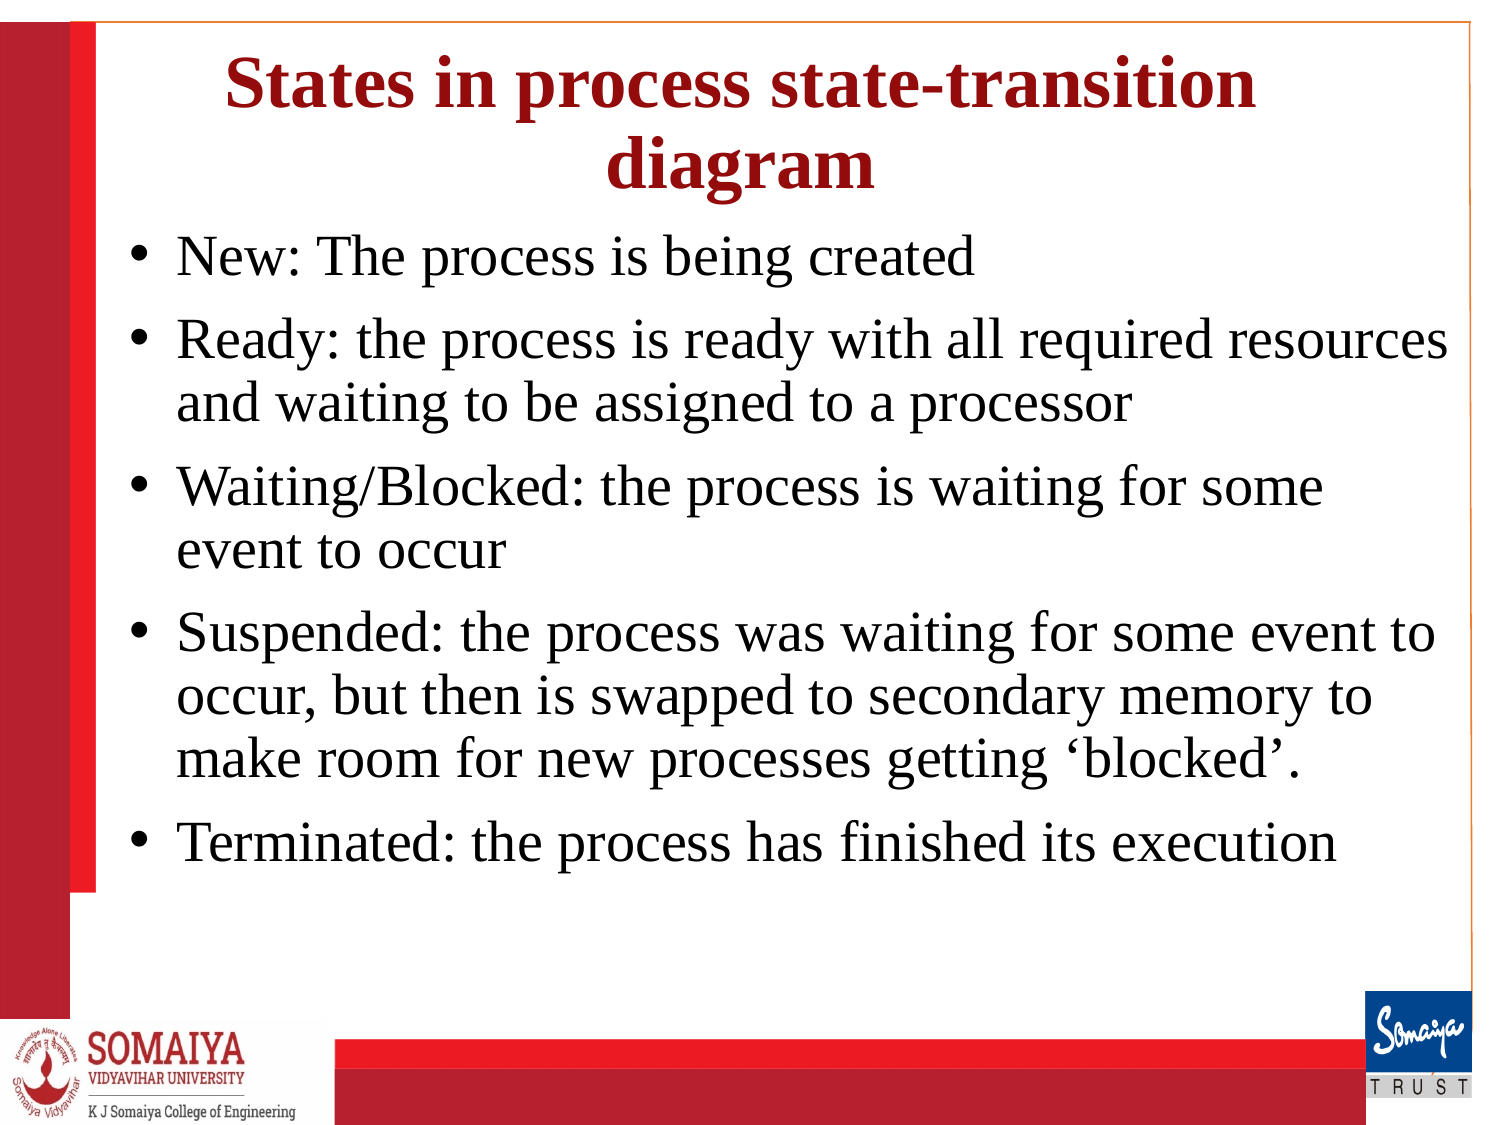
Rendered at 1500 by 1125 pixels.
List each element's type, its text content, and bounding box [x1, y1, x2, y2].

picture [335, 1040, 1365, 1125]
title States in process state-transition diagram [134, 35, 1349, 179]
list New: The process is being created Ready: the process is ready with all required resources and waiting to be assigned to a processor Waiting/Blocked: the process is waiting for some event to occur Suspended: the process was waiting for some event to occur, but then is swapped to secondary memory to make room for new processes getting ‘blocked’. Terminated: the process has finished its execution [114, 217, 1465, 960]
picture [1365, 991, 1472, 1098]
picture [0, 22, 327, 1125]
